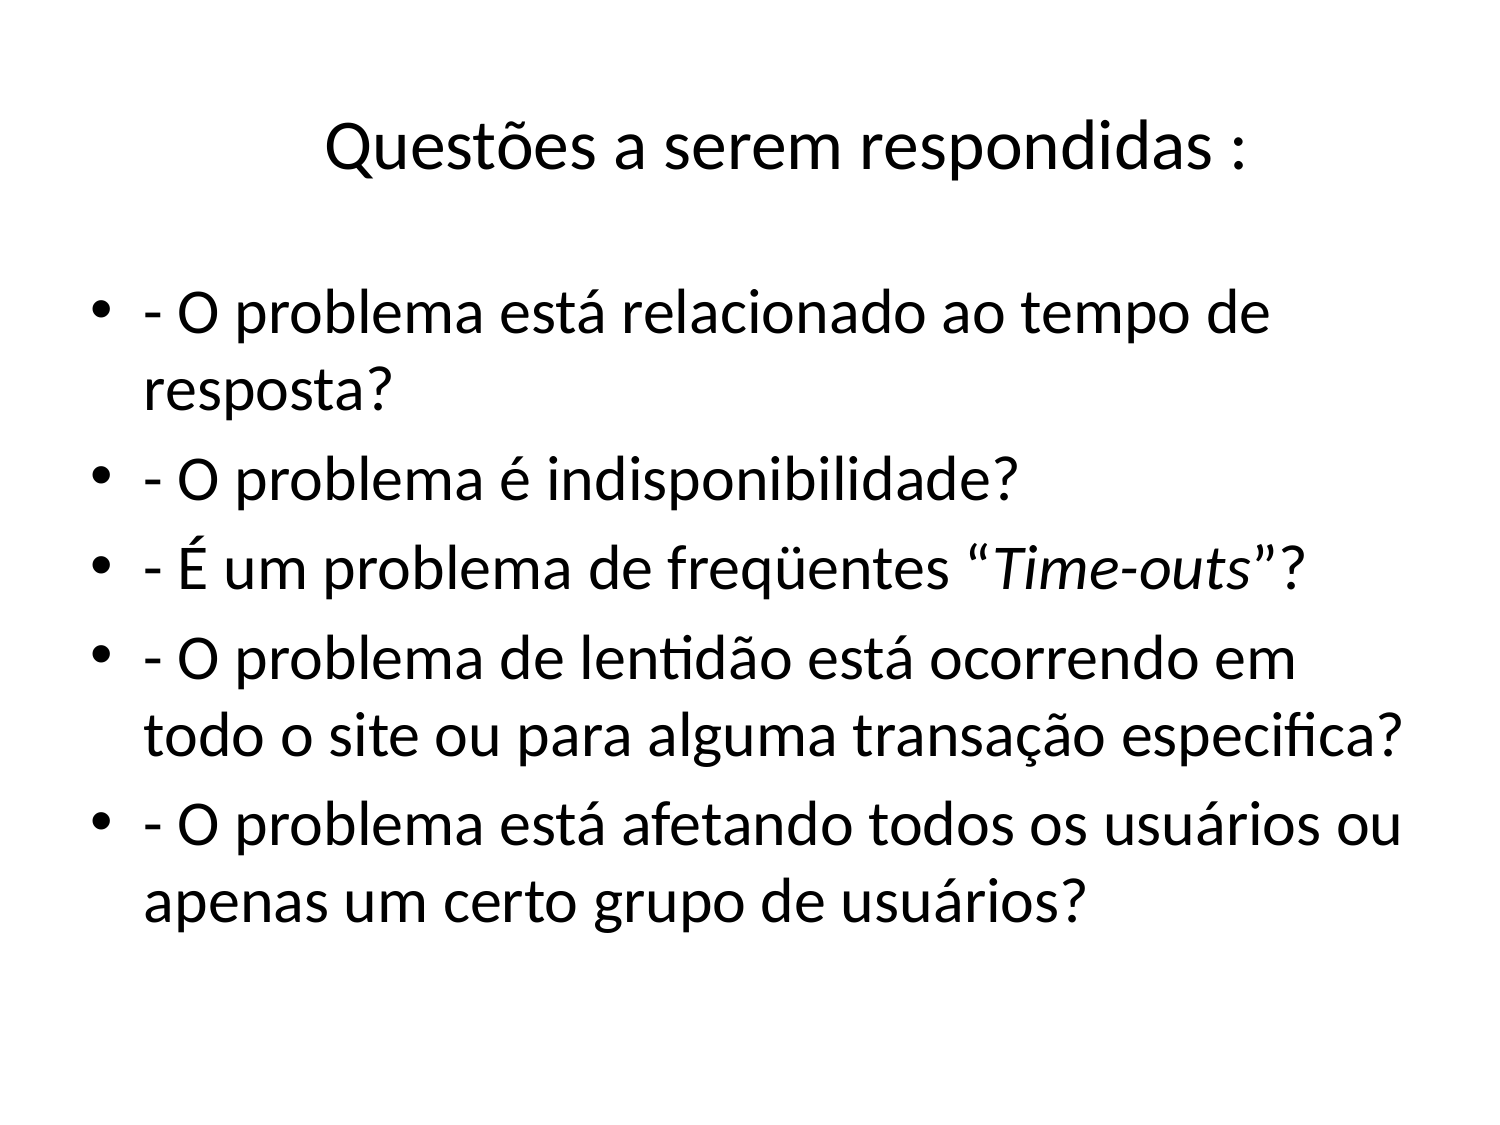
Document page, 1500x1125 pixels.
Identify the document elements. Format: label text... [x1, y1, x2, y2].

list - O problema está relacionado ao tempo de resposta? - O problema é indisponibilidade? - É um problema de freqüentes “Time-outs”? - O problema de lentidão está ocorrendo em todo o site ou para alguma transação especifica? - O problema está afetando todos os usuários ou apenas um certo grupo de usuários? [75, 262, 1425, 1005]
title Questões a serem respondidas : [112, 90, 1463, 278]
